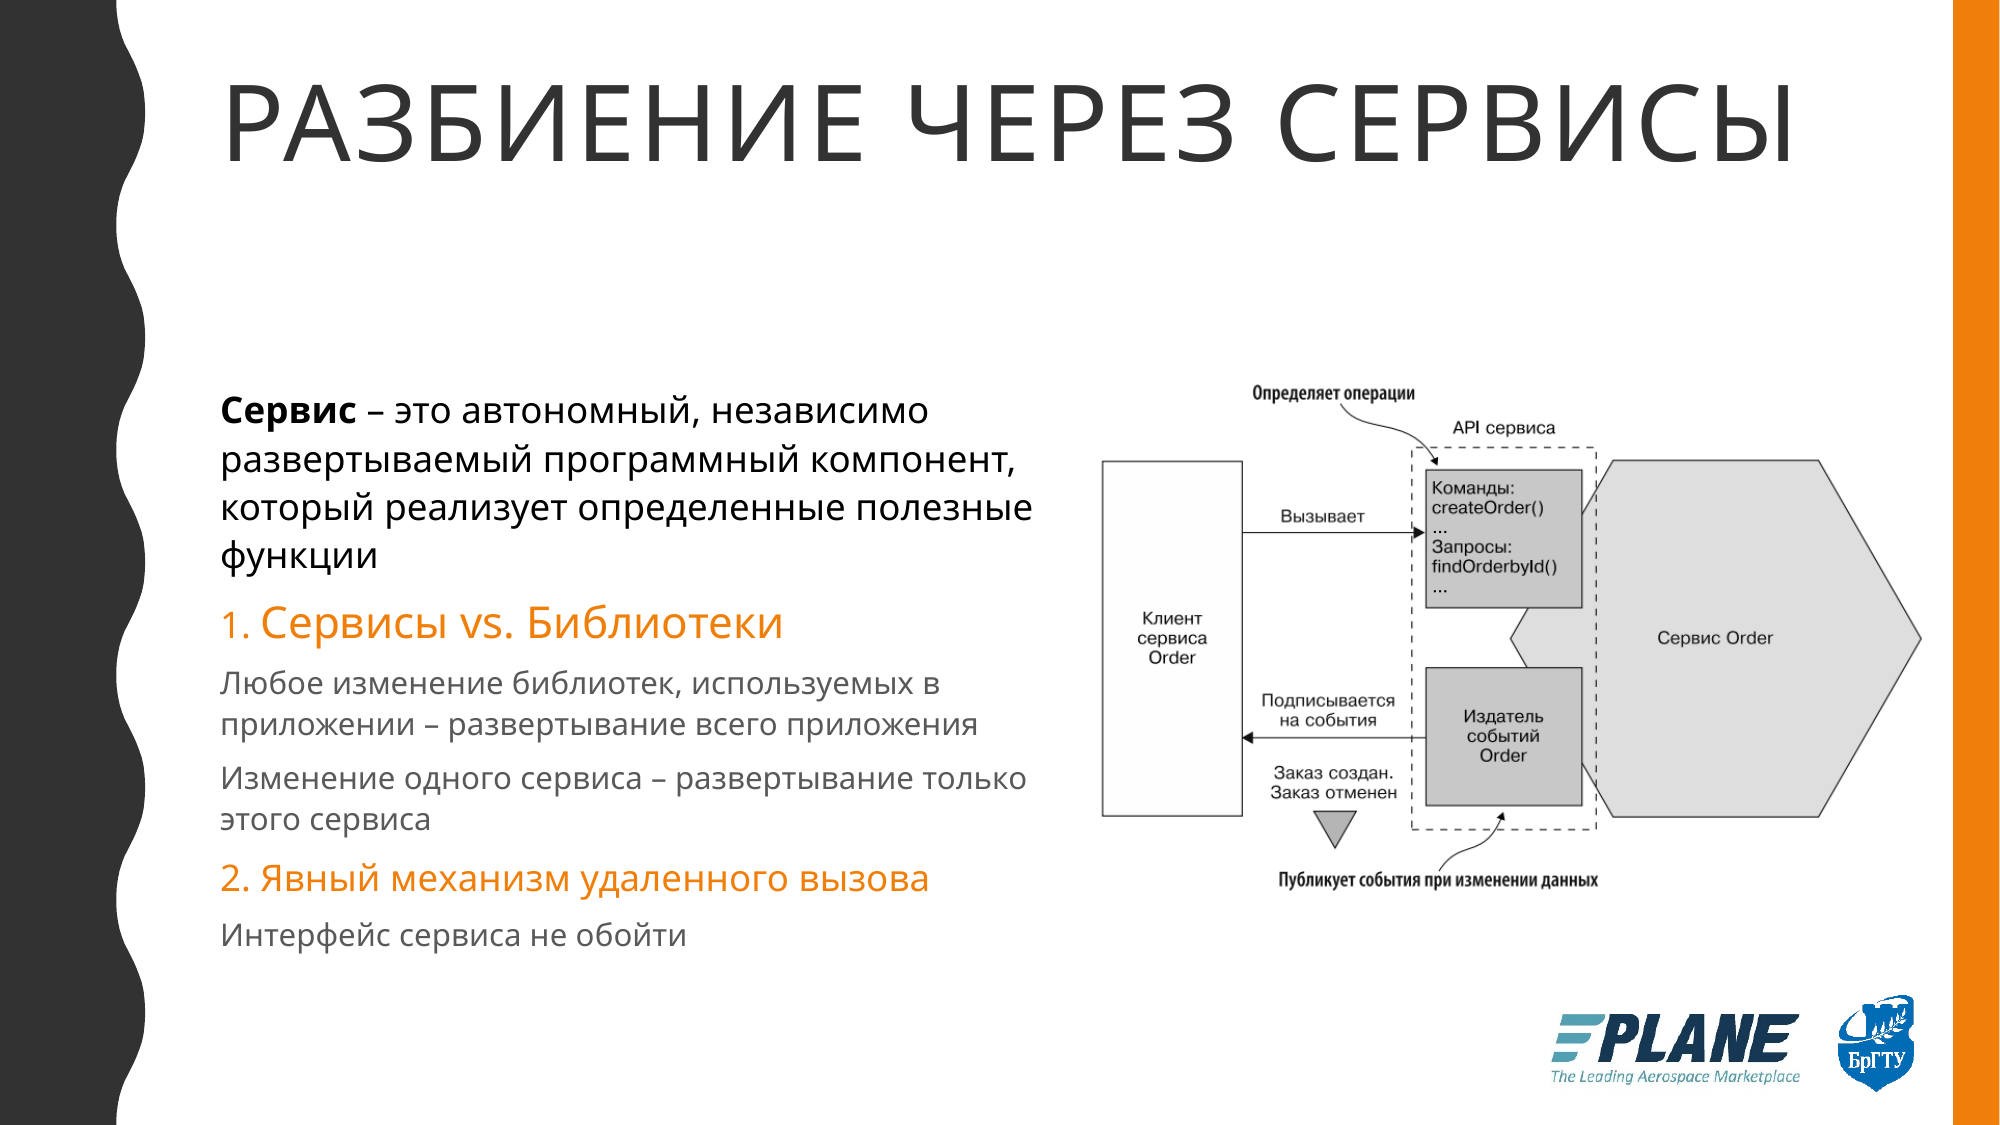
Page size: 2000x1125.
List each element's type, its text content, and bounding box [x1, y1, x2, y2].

list Сервис – это автономный, независимо развертываемый программный компонент, который реализует определенные полезные функции 1. Сервисы vs. Библиотеки Любое изменение библиотек, используемых в приложении – развертывание всего приложения Изменение одного сервиса – развертывание только этого сервиса 2. Явный механизм удаленного вызова Интерфейс сервиса не обойти [205, 375, 1071, 965]
picture [1082, 376, 1930, 897]
picture [1550, 1014, 1800, 1095]
title Разбиение через сервисы [205, 62, 1875, 308]
picture [1838, 995, 1914, 1092]
